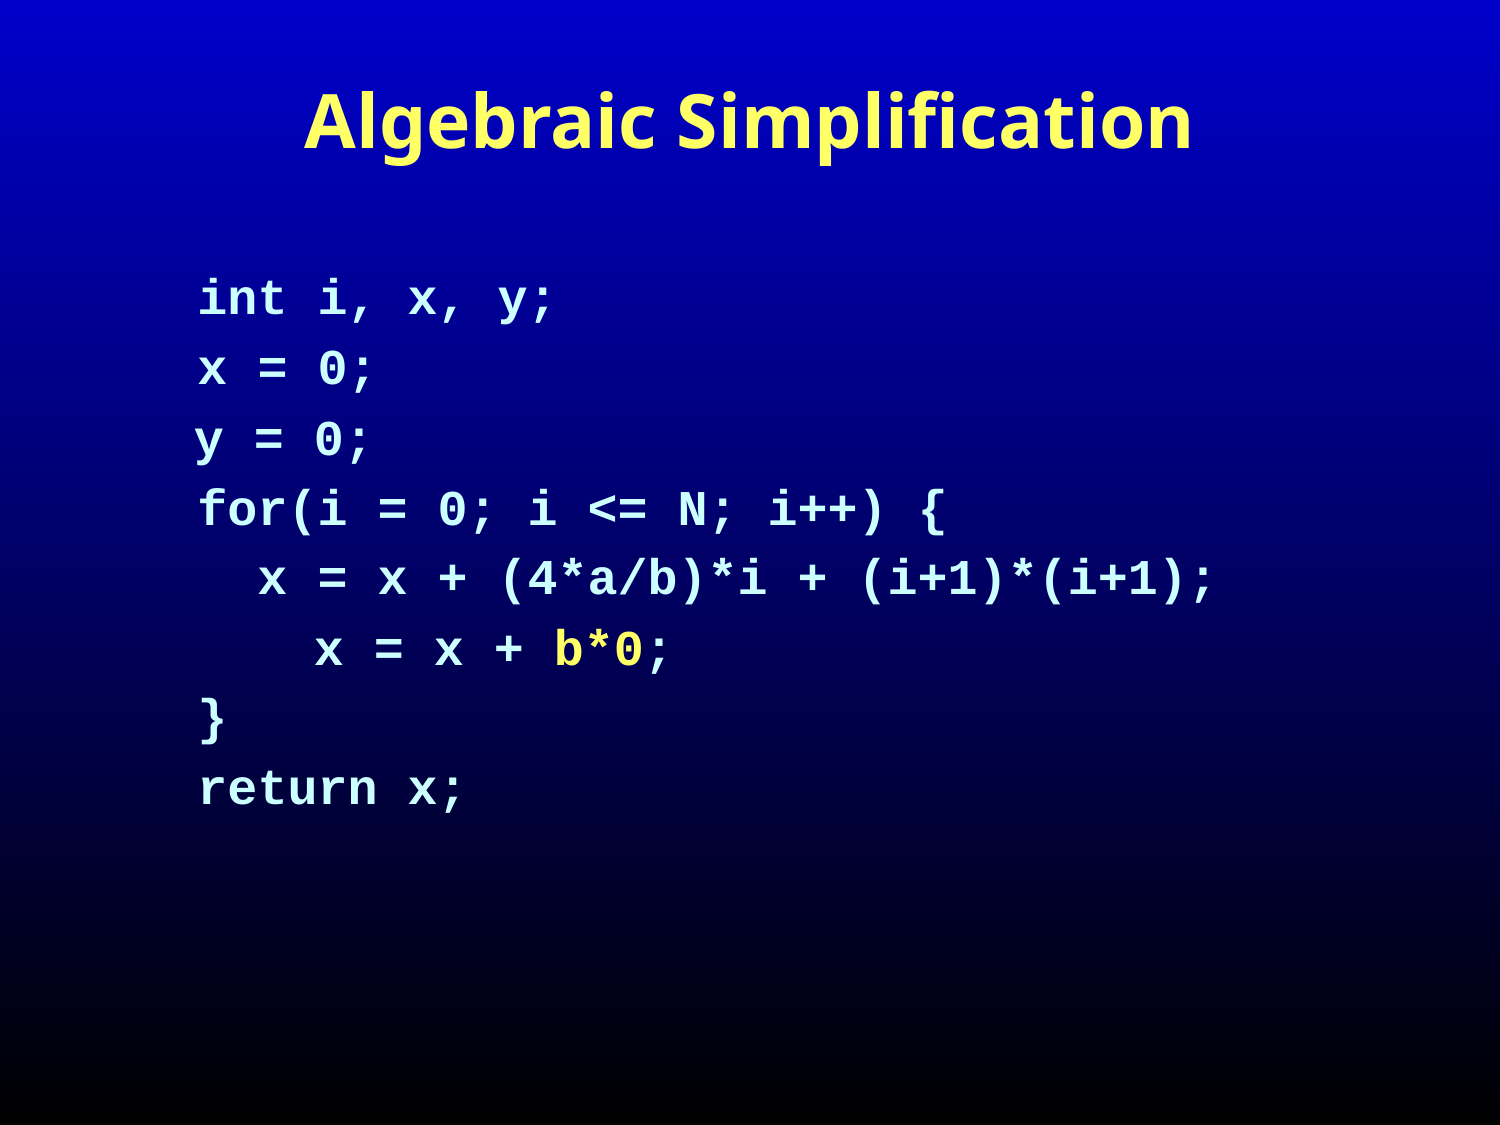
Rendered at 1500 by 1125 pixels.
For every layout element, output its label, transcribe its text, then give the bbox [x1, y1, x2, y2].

title Algebraic Simplification [62, 24, 1438, 187]
list int i, x, y; x = 0; y = 0; for(i = 0; i <= N; i++) { x = x + (4*a/b)*i + (i+1)*(i+1); x = x + b*0; } return x; [62, 187, 1451, 1125]
